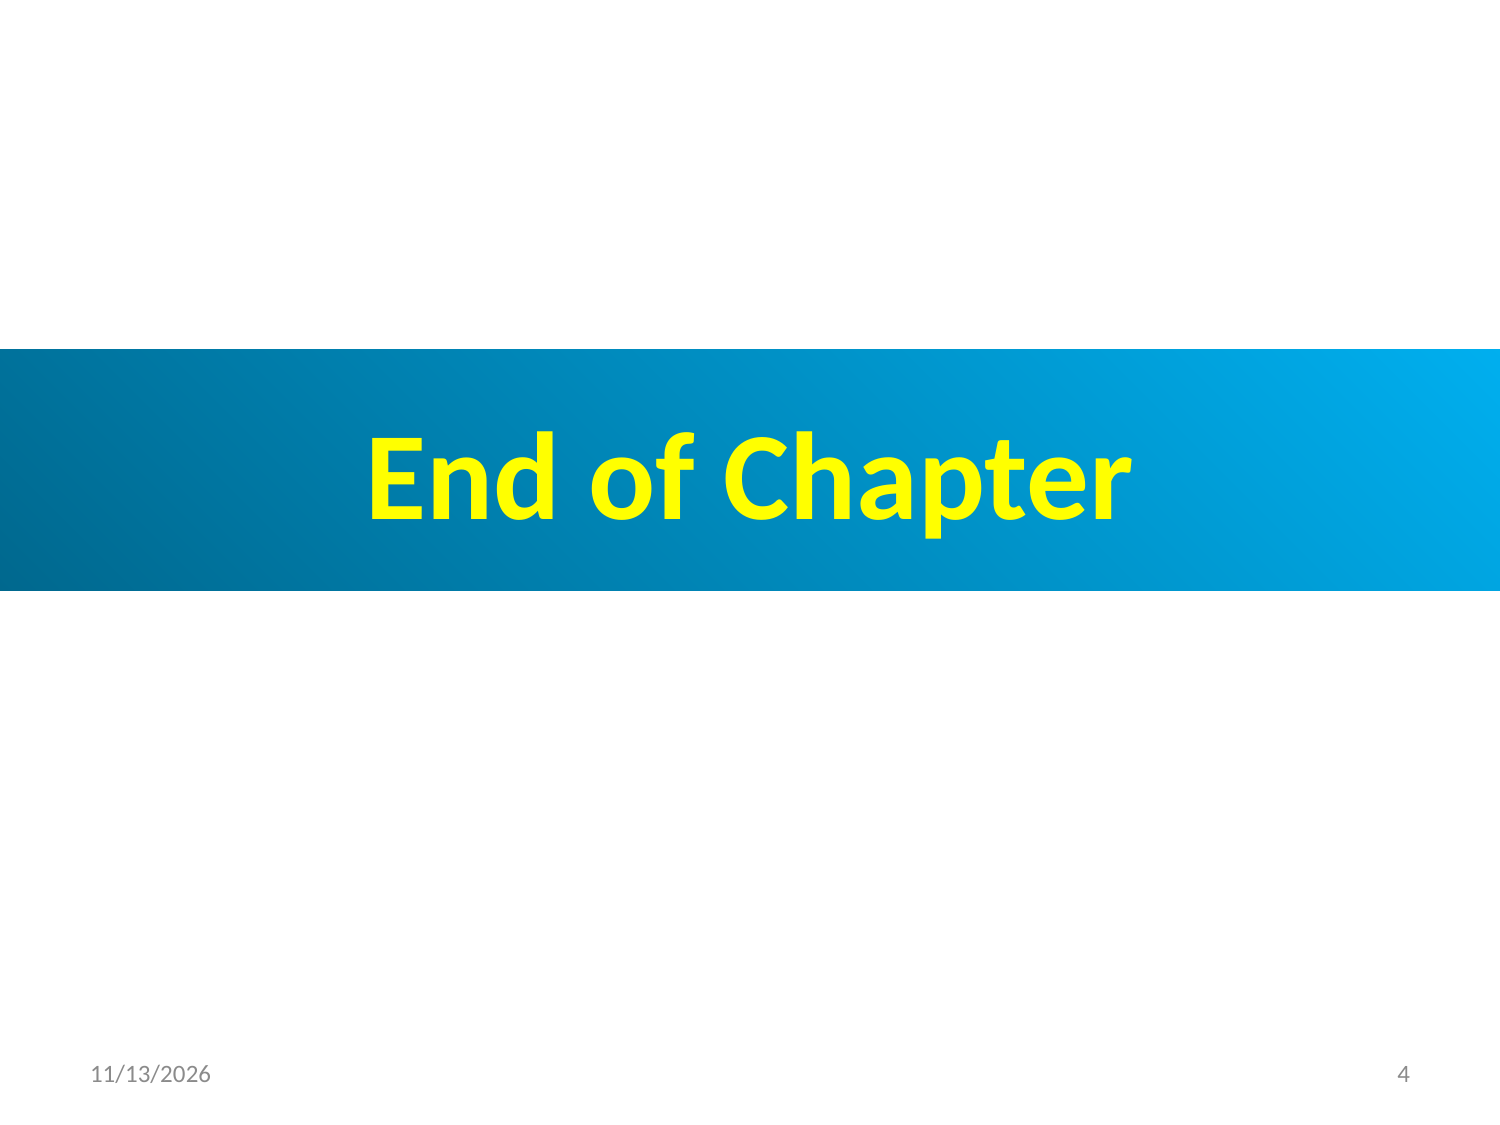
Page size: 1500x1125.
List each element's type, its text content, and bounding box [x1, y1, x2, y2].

slide_number 4 [1074, 1042, 1425, 1103]
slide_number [75, 1042, 425, 1103]
title End of Chapter [0, 349, 1500, 591]
